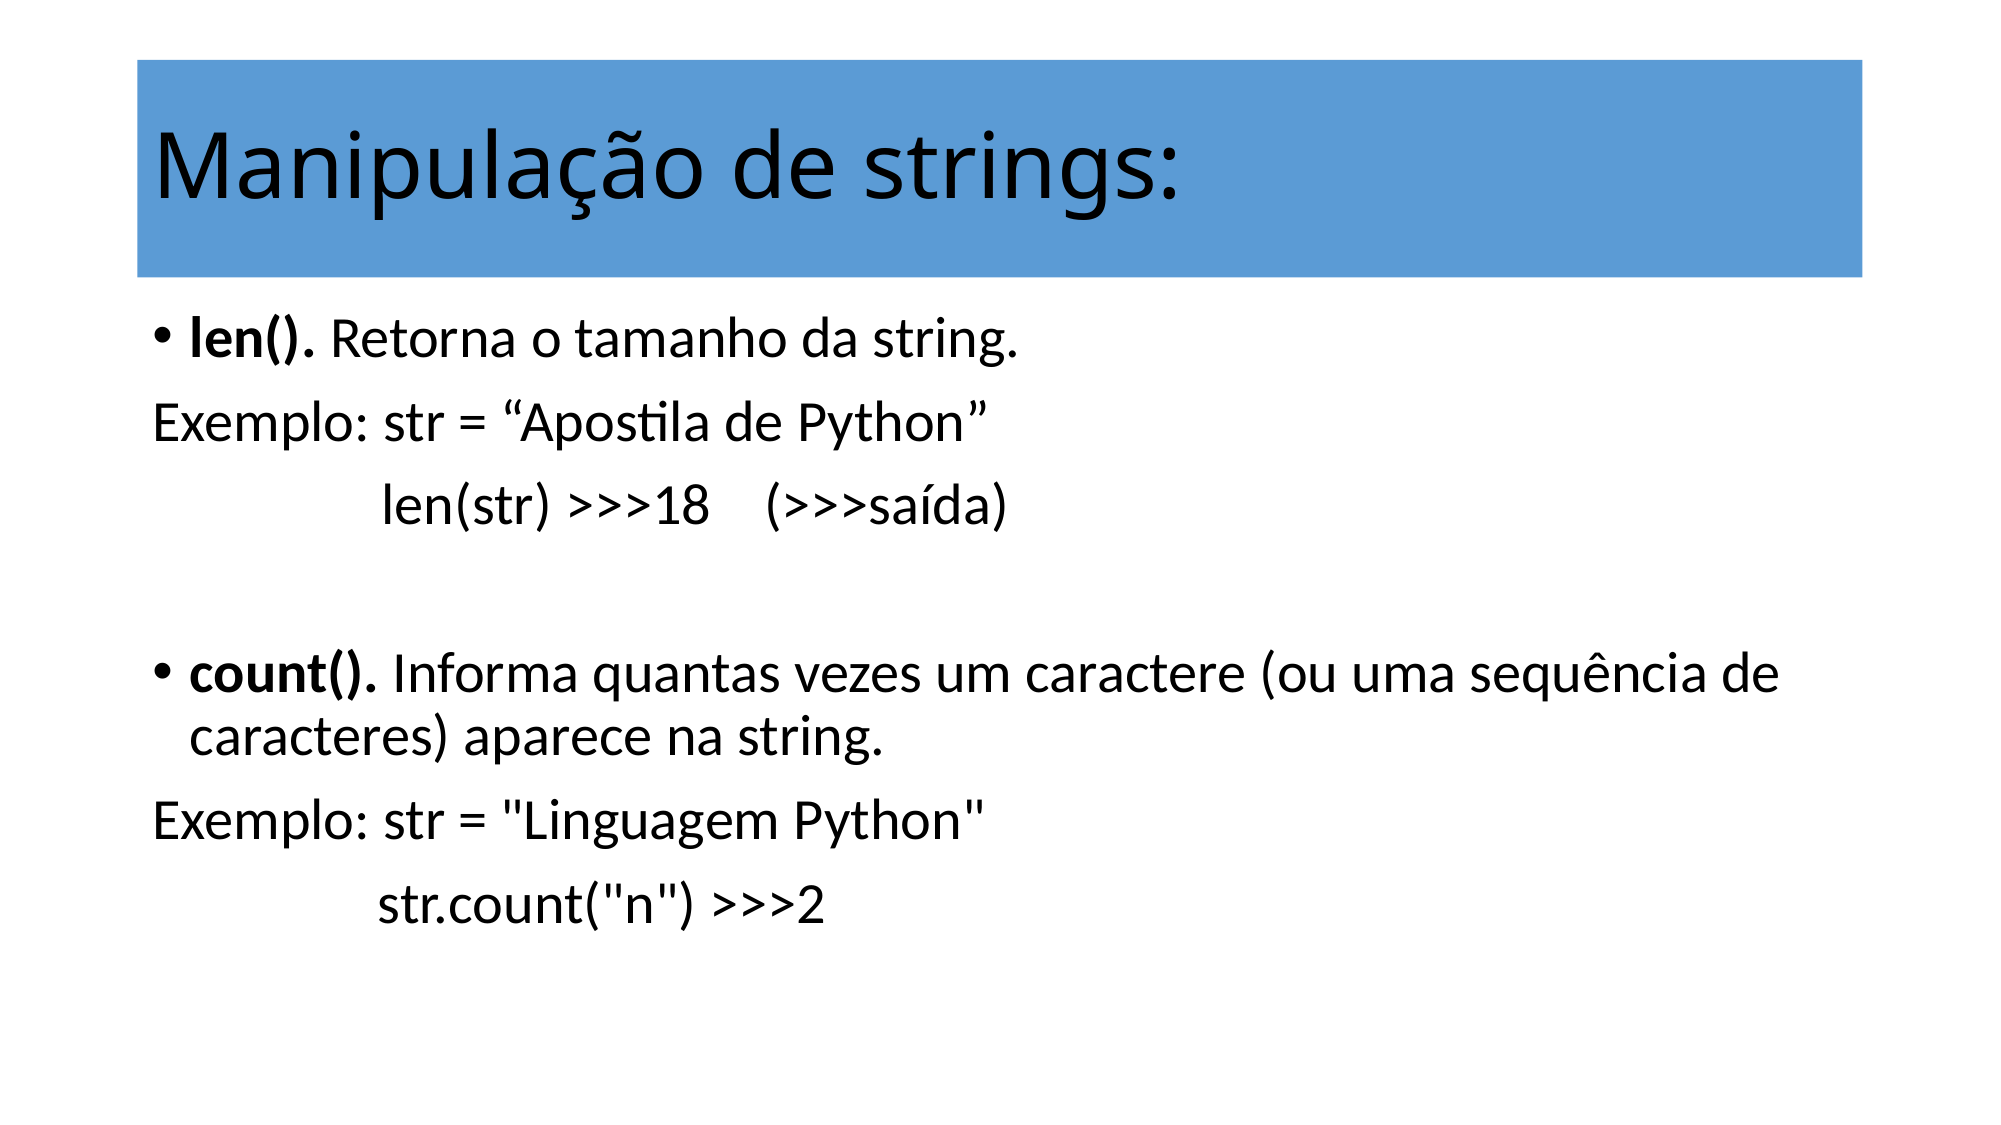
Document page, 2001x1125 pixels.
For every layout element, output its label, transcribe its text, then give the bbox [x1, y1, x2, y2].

list len(). Retorna o tamanho da string. Exemplo: str = “Apostila de Python” len(str) >>>18 (>>>saída) count(). Informa quantas vezes um caractere (ou uma sequência de caracteres) aparece na string. Exemplo: str = "Linguagem Python" str.count("n") >>>2 [137, 299, 1863, 1014]
title Manipulação de strings: [137, 59, 1863, 278]
